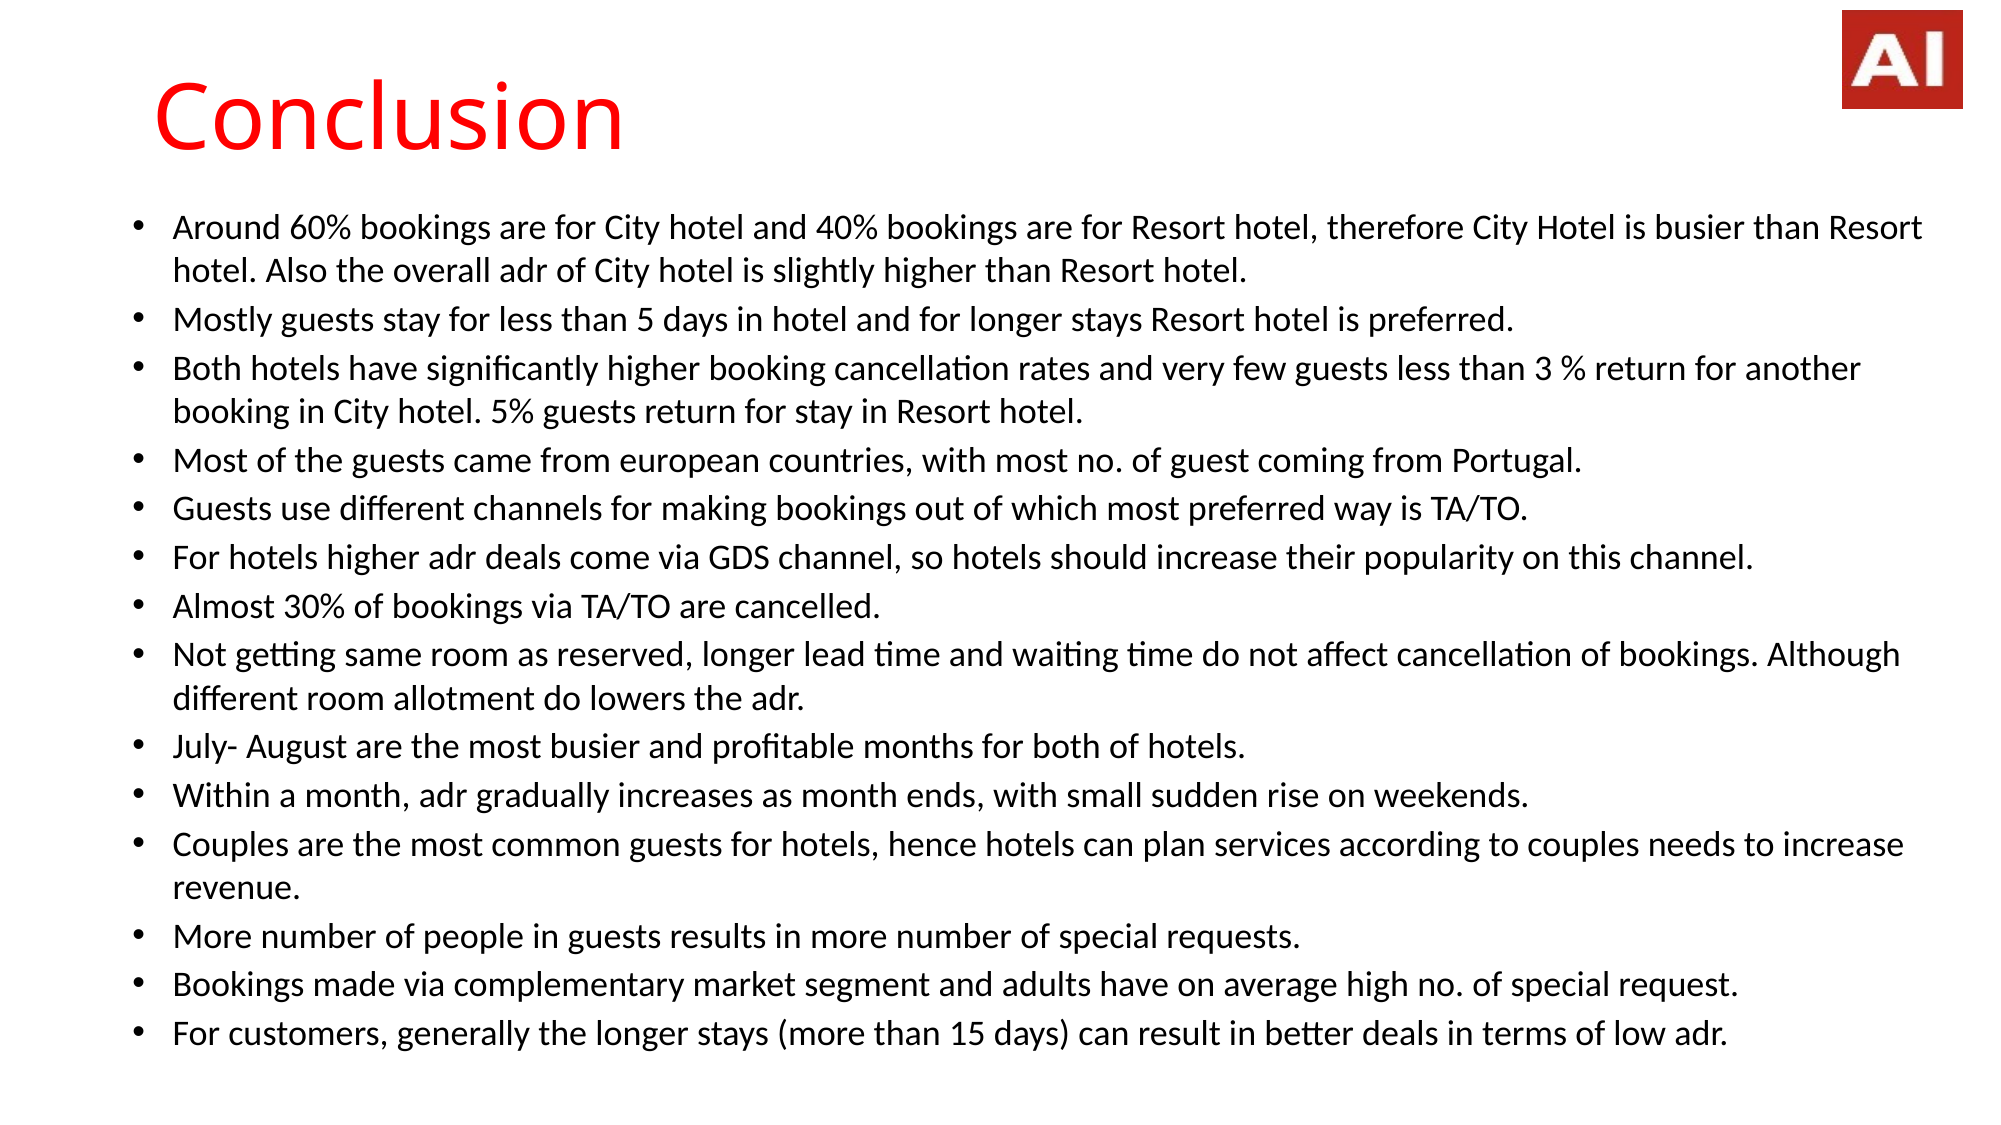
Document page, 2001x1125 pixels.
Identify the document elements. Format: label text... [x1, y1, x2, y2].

list Around 60% bookings are for City hotel and 40% bookings are for Resort hotel, therefore City Hotel is busier than Resort hotel. Also the overall adr of City hotel is slightly higher than Resort hotel. Mostly guests stay for less than 5 days in hotel and for longer stays Resort hotel is preferred. Both hotels have significantly higher booking cancellation rates and very few guests less than 3 % return for another booking in City hotel. 5% guests return for stay in Resort hotel. Most of the guests came from european countries, with most no. of guest coming from Portugal. Guests use different channels for making bookings out of which most preferred way is TA/TO. For hotels higher adr deals come via GDS channel, so hotels should increase their popularity on this channel. Almost 30% of bookings via TA/TO are cancelled. Not getting same room as reserved, longer lead time and waiting time do not affect cancellation of bookings. Although different room allotment do lowers the adr. July- August are the most busier and profitable months for both of hotels. Within a month, adr gradually increases as month ends, with small sudden rise on weekends. Couples are the most common guests for hotels, hence hotels can plan services according to couples needs to increase revenue. More number of people in guests results in more number of special requests. Bookings made via complementary market segment and adults have on average high no. of special request. For customers, generally the longer stays (more than 15 days) can result in better deals in terms of low adr. [117, 196, 1963, 1073]
picture [1842, 10, 1963, 109]
title Conclusion [137, 10, 1863, 196]
